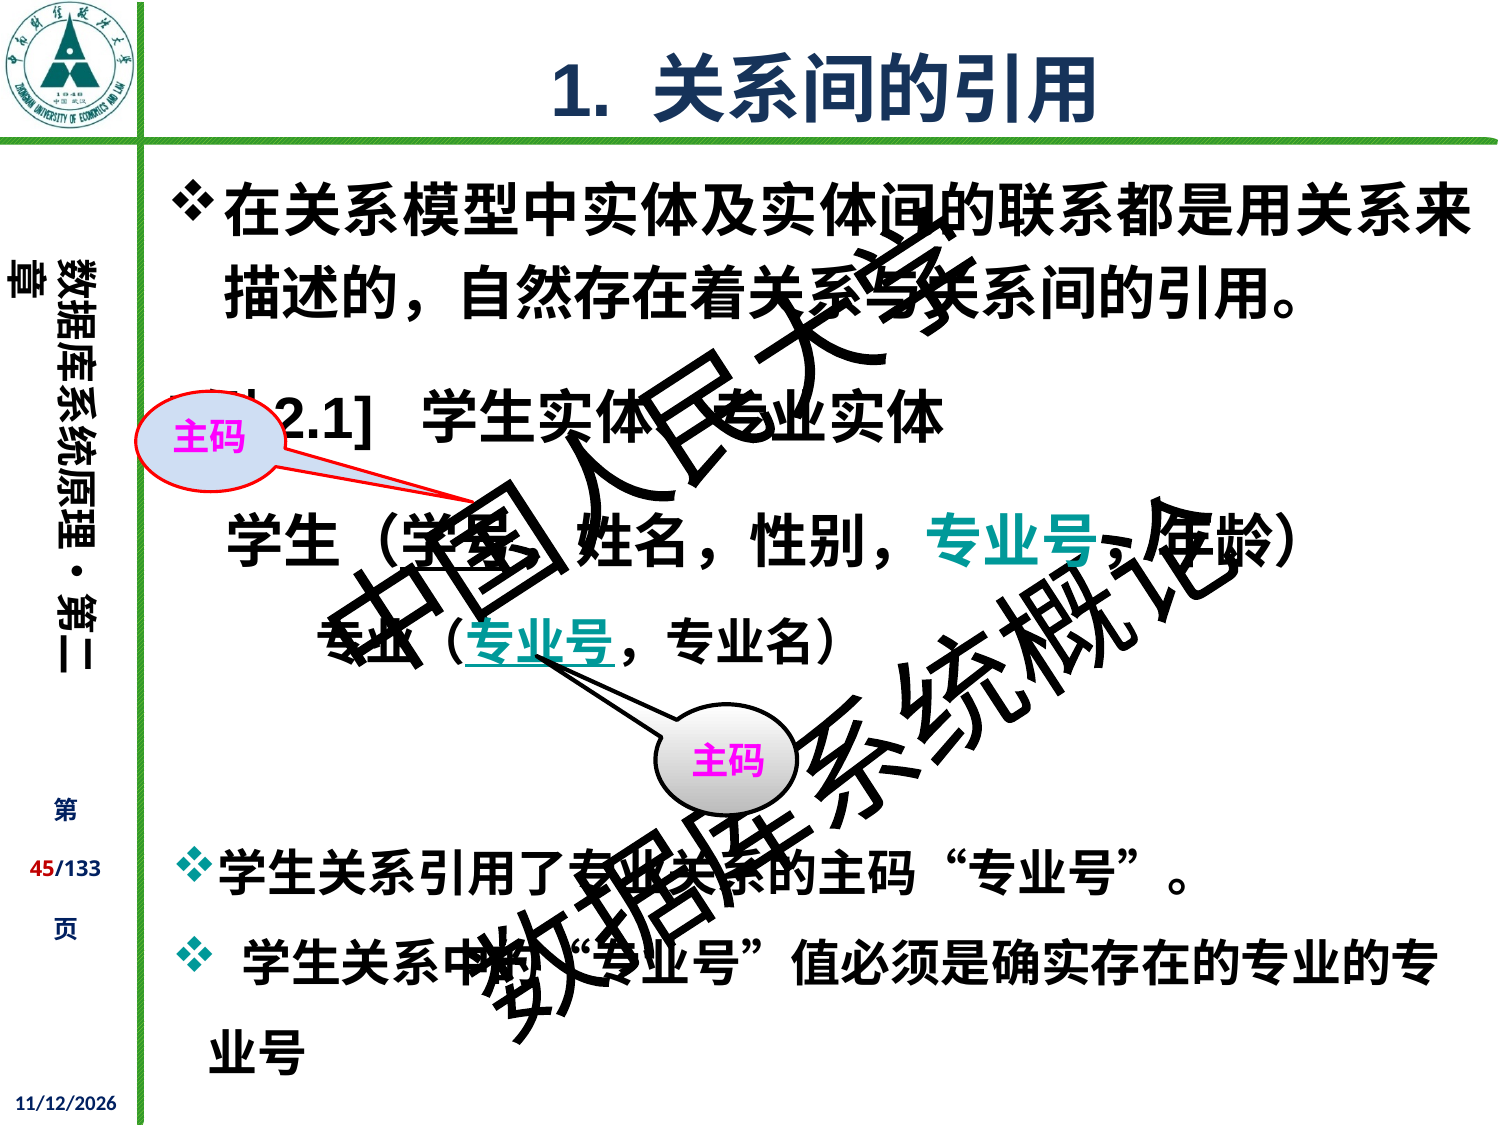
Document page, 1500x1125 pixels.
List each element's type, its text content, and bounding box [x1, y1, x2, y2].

text_box 主码 [536, 655, 798, 816]
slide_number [0, 1082, 136, 1125]
text_box 学生关系引用了专业关系的主码“专业号”。 学生关系中的“专业号”值必须是确实存在的专业的专业号 [157, 803, 1500, 1089]
text_box 主码 [135, 391, 473, 503]
picture [1, 0, 136, 129]
title 1. 关系间的引用 [157, 0, 1495, 181]
list 在关系模型中实体及实体间的联系都是用关系来描述的，自然存在着关系与关系间的引用。 [例2.1] 学生实体、专业实体 学生（学号，姓名，性别，专业号，年龄） 专业（专业号，专业名） [152, 151, 1490, 948]
